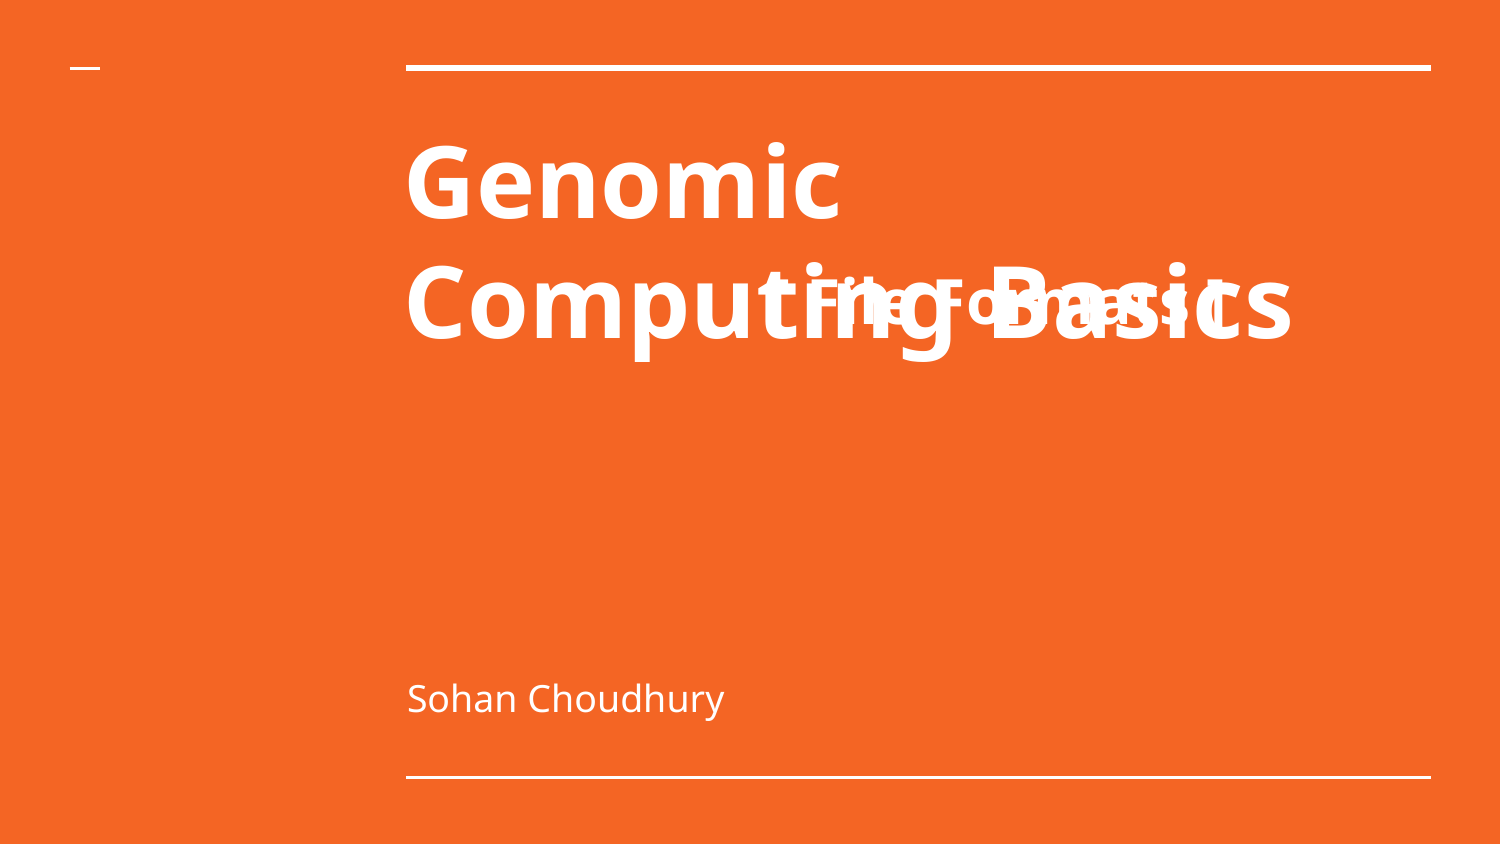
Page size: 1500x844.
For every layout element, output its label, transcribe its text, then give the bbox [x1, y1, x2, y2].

title Genomic Computing Basics [389, 103, 1428, 340]
text_box [ File Formats ] [754, 247, 1397, 340]
subtitle Sohan Choudhury [392, 531, 1431, 735]
